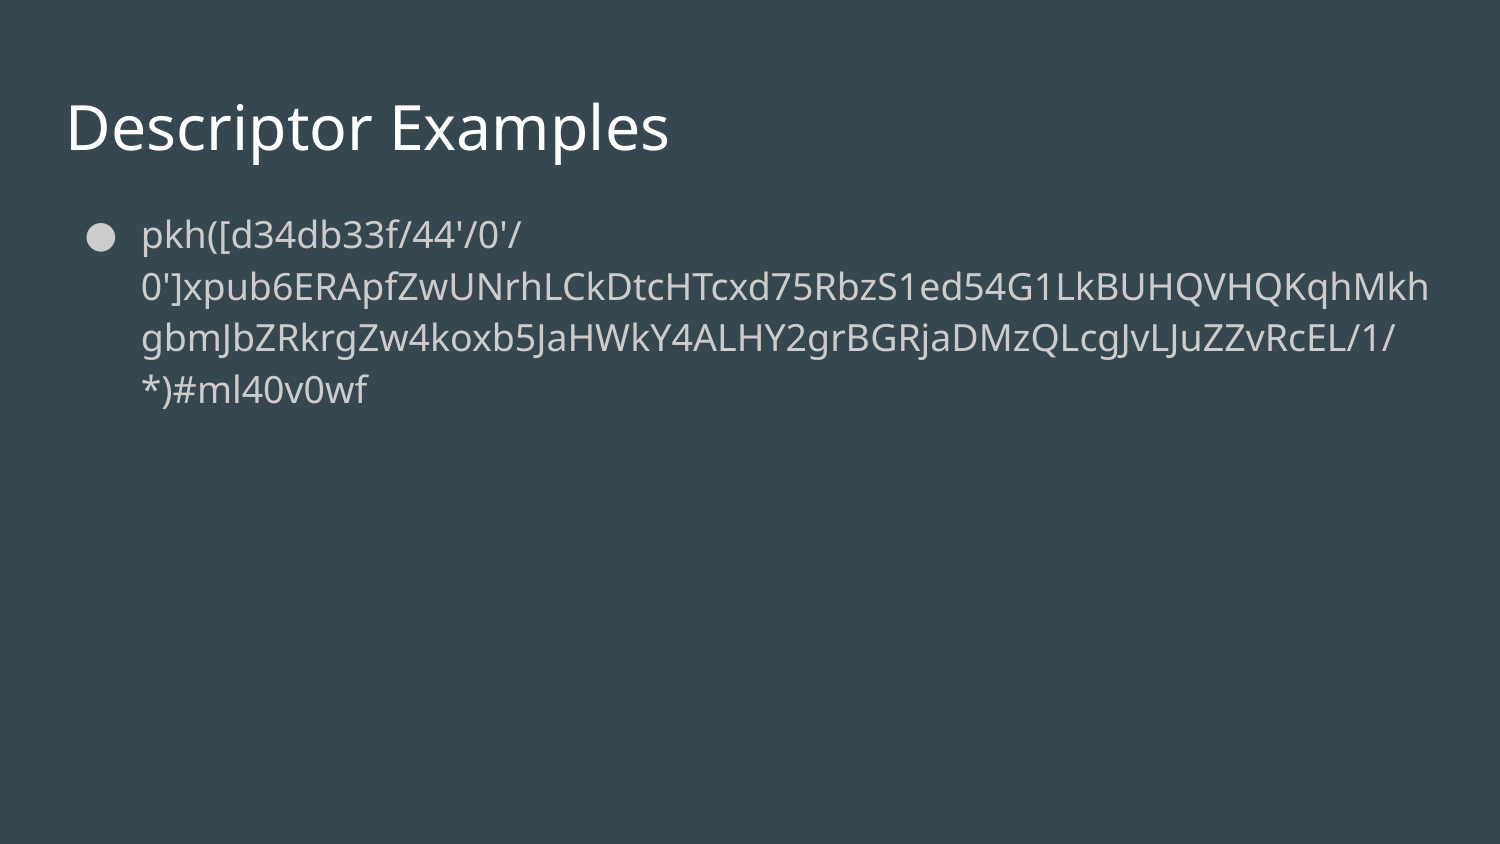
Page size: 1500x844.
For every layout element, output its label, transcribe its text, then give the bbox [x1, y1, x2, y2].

text_box Descriptor Examples [51, 72, 1449, 167]
text_box pkh([d34db33f/44'/0'/0']xpub6ERApfZwUNrhLCkDtcHTcxd75RbzS1ed54G1LkBUHQVHQKqhMkhgbmJbZRkrgZw4koxb5JaHWkY4ALHY2grBGRjaDMzQLcgJvLJuZZvRcEL/1/*)#ml40v0wf [51, 188, 1449, 750]
